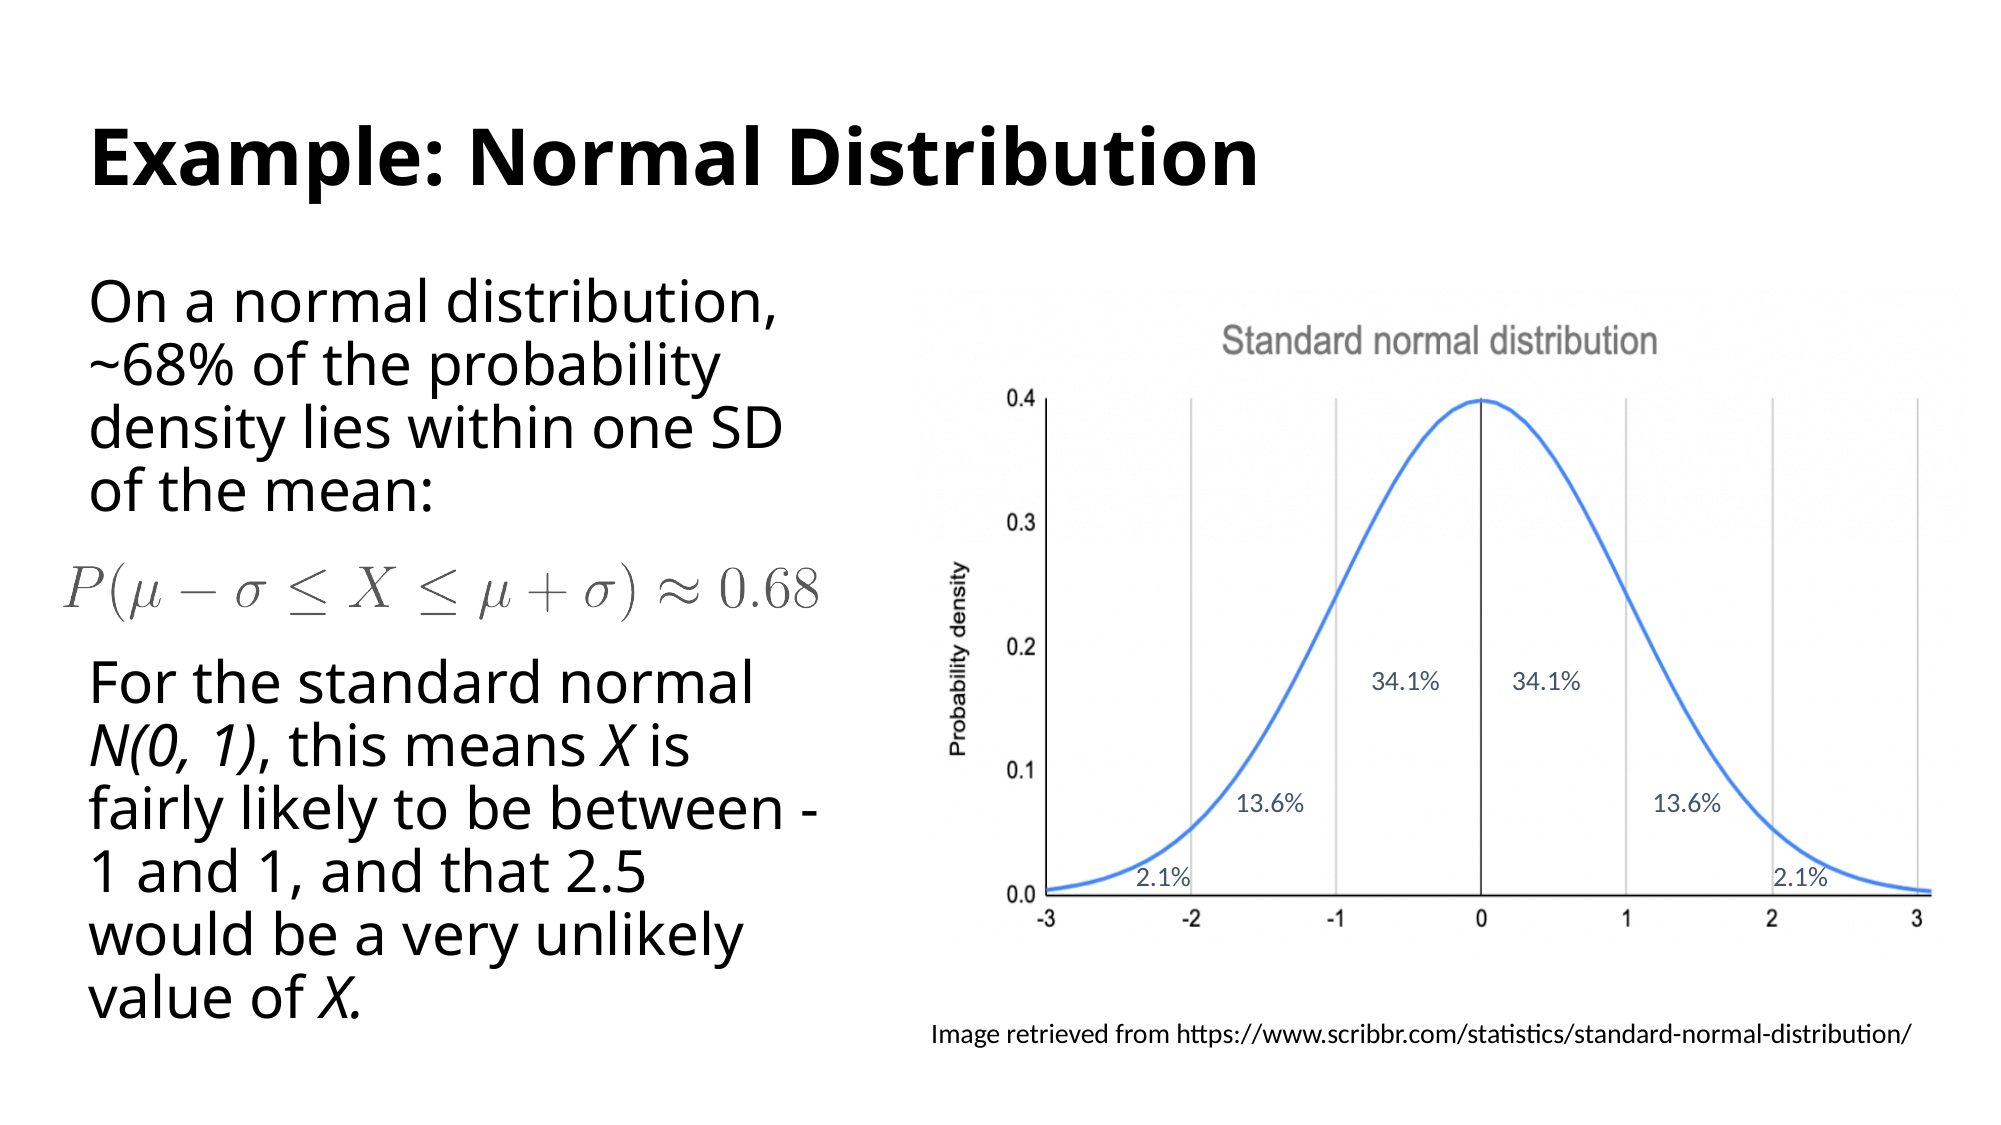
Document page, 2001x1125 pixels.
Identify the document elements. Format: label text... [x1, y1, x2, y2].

picture [63, 562, 818, 622]
text_box Image retrieved from https://www.scribbr.com/statistics/standard-normal-distribution/ [817, 999, 1932, 1067]
title Example: Normal Distribution [68, 97, 1932, 223]
list On a normal distribution, ~68% of the probability density lies within one SD of the mean: For the standard normal N(0, 1), this means X is fairly likely to be between -1 and 1, and that 2.5 would be a very unlikely value of X. [68, 252, 844, 1028]
picture [916, 285, 1964, 966]
